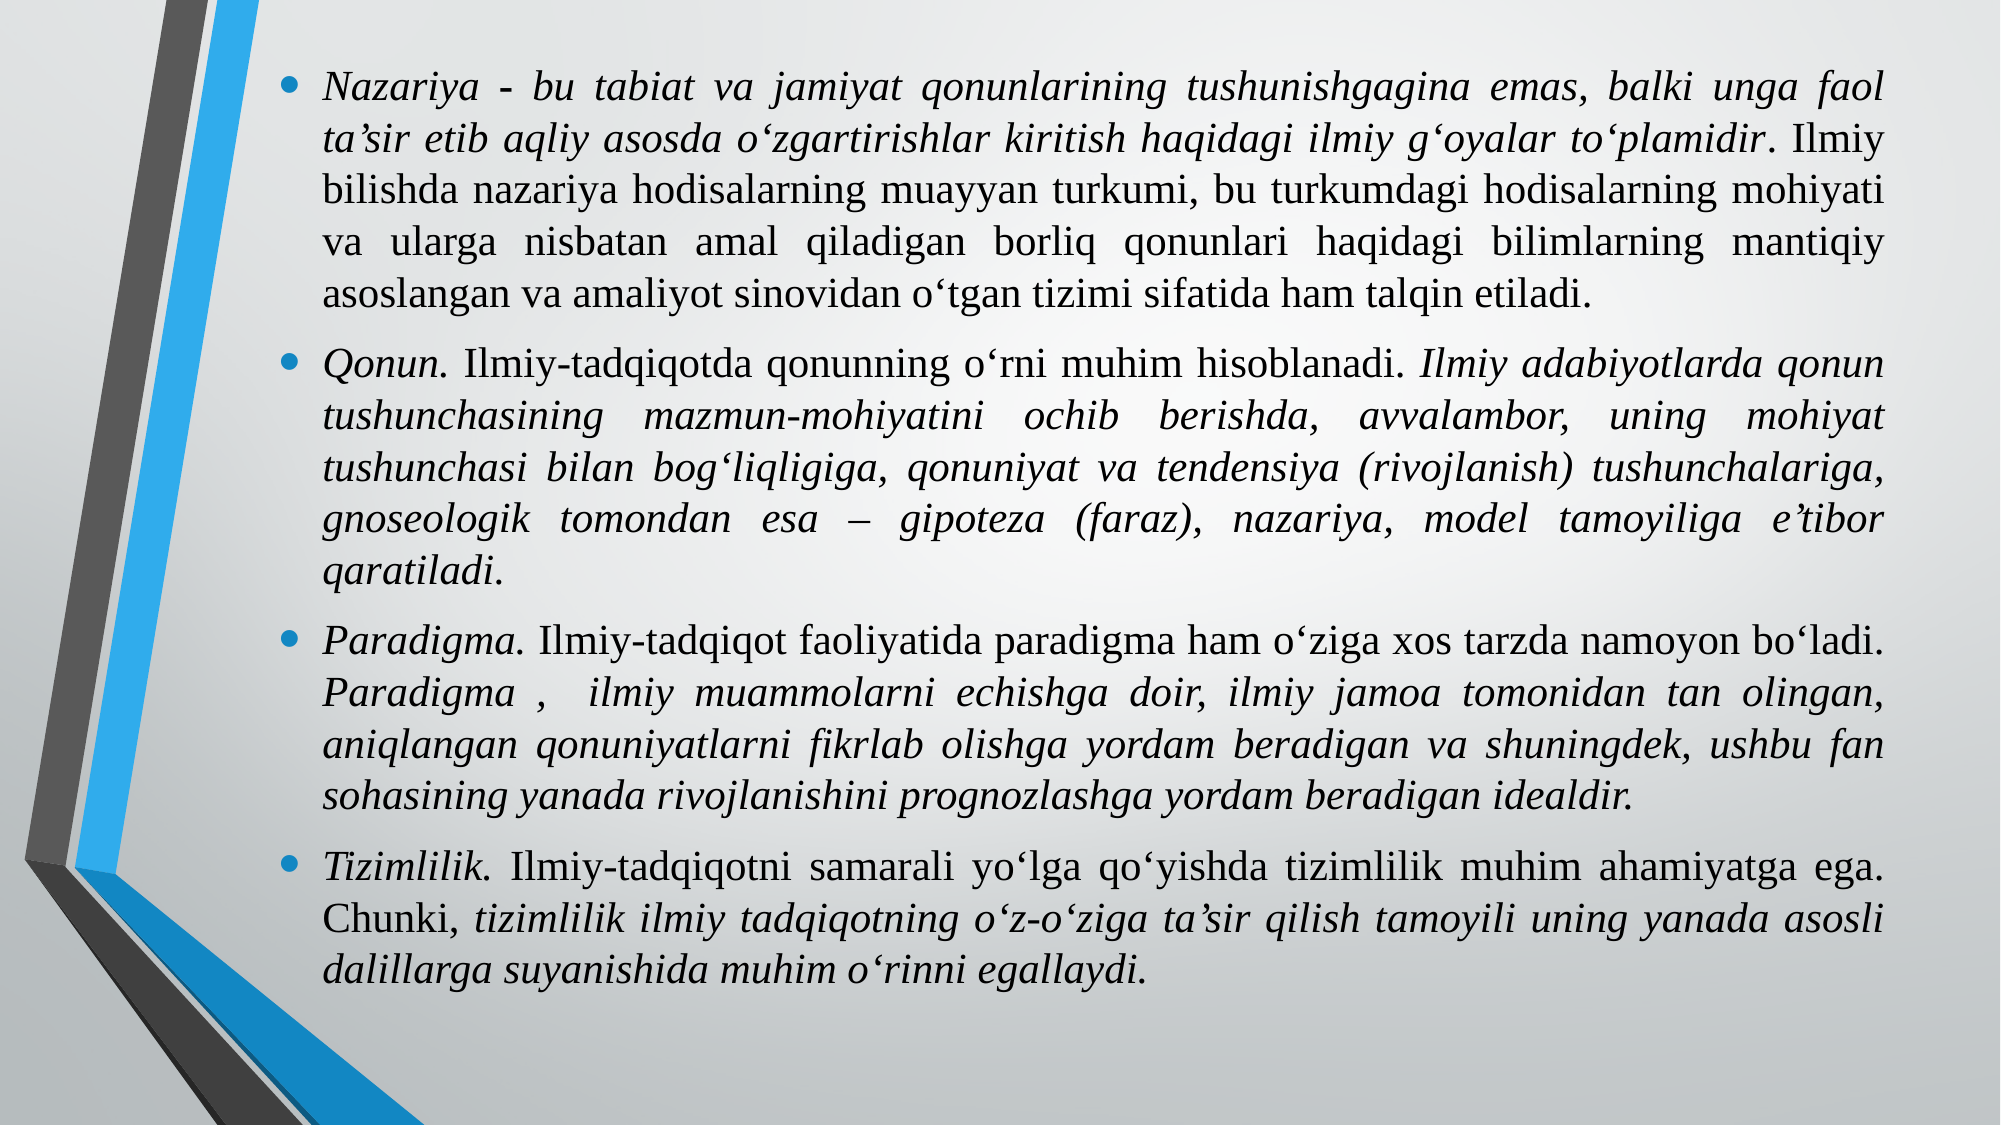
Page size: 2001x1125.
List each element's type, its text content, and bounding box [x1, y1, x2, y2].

list Nazariya - bu tabiat va jamiyat qonunlarining tushunishgagina emas, balki unga faol ta’sir etib aqliy asosda o‘zgartirishlar kiritish haqidagi ilmiy g‘oyalar to‘plamidir. Ilmiy bilishda nazariya hodisalarning muayyan turkumi, bu turkumdagi hodisalarning mohiyati va ularga nisbatan amal qiladigan borliq qonunlari haqidagi bilimlarning mantiqiy asoslangan va amaliyot sinovidan o‘tgan tizimi sifatida ham talqin etiladi. Qonun. Ilmiy-tadqiqotda qonunning o‘rni muhim hisoblanadi. Ilmiy adabiyotlarda qonun tushunchasining mazmun-mohiyatini ochib berishda, avvalambor, uning mohiyat tushunchasi bilan bog‘liqligiga, qonuniyat va tendensiya (rivojlanish) tushunchalariga, gnoseologik tomondan esa – gipoteza (faraz), nazariya, model tamoyiliga e’tibor qaratiladi. Paradigma. Ilmiy-tadqiqot faoliyatida paradigma ham o‘ziga xos tarzda namoyon bo‘ladi. Paradigma , ilmiy muammolarni echishga doir, ilmiy jamoa tomonidan tan olingan, aniqlangan qonuniyatlarni fikrlab olishga yordam beradigan va shuningdek, ushbu fan sohasining yanada rivojlanishini prognozlashga yordam beradigan idealdir. Tizimlilik. Ilmiy-tadqiqotni samarali yo‘lga qo‘yishda tizimlilik muhim ahamiyatga ega. Chunki, tizimlilik ilmiy tadqiqotning o‘z-o‘ziga ta’sir qilish tamoyili uning yanada asosli dalillarga suyanishida muhim o‘rinni egallaydi. [263, 45, 1900, 1005]
